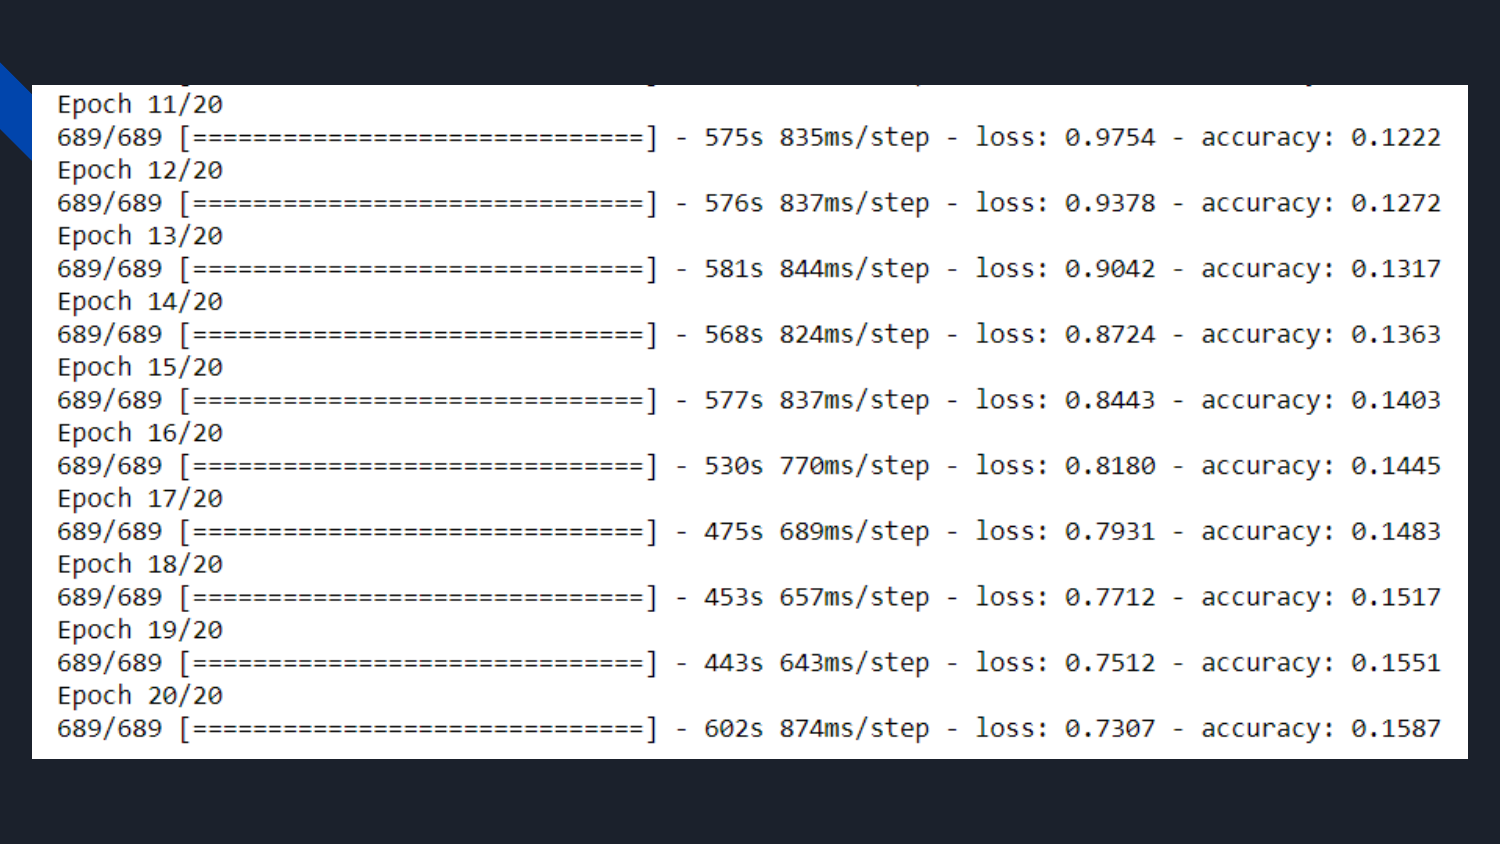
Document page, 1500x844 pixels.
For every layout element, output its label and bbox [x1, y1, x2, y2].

picture [32, 84, 1468, 759]
